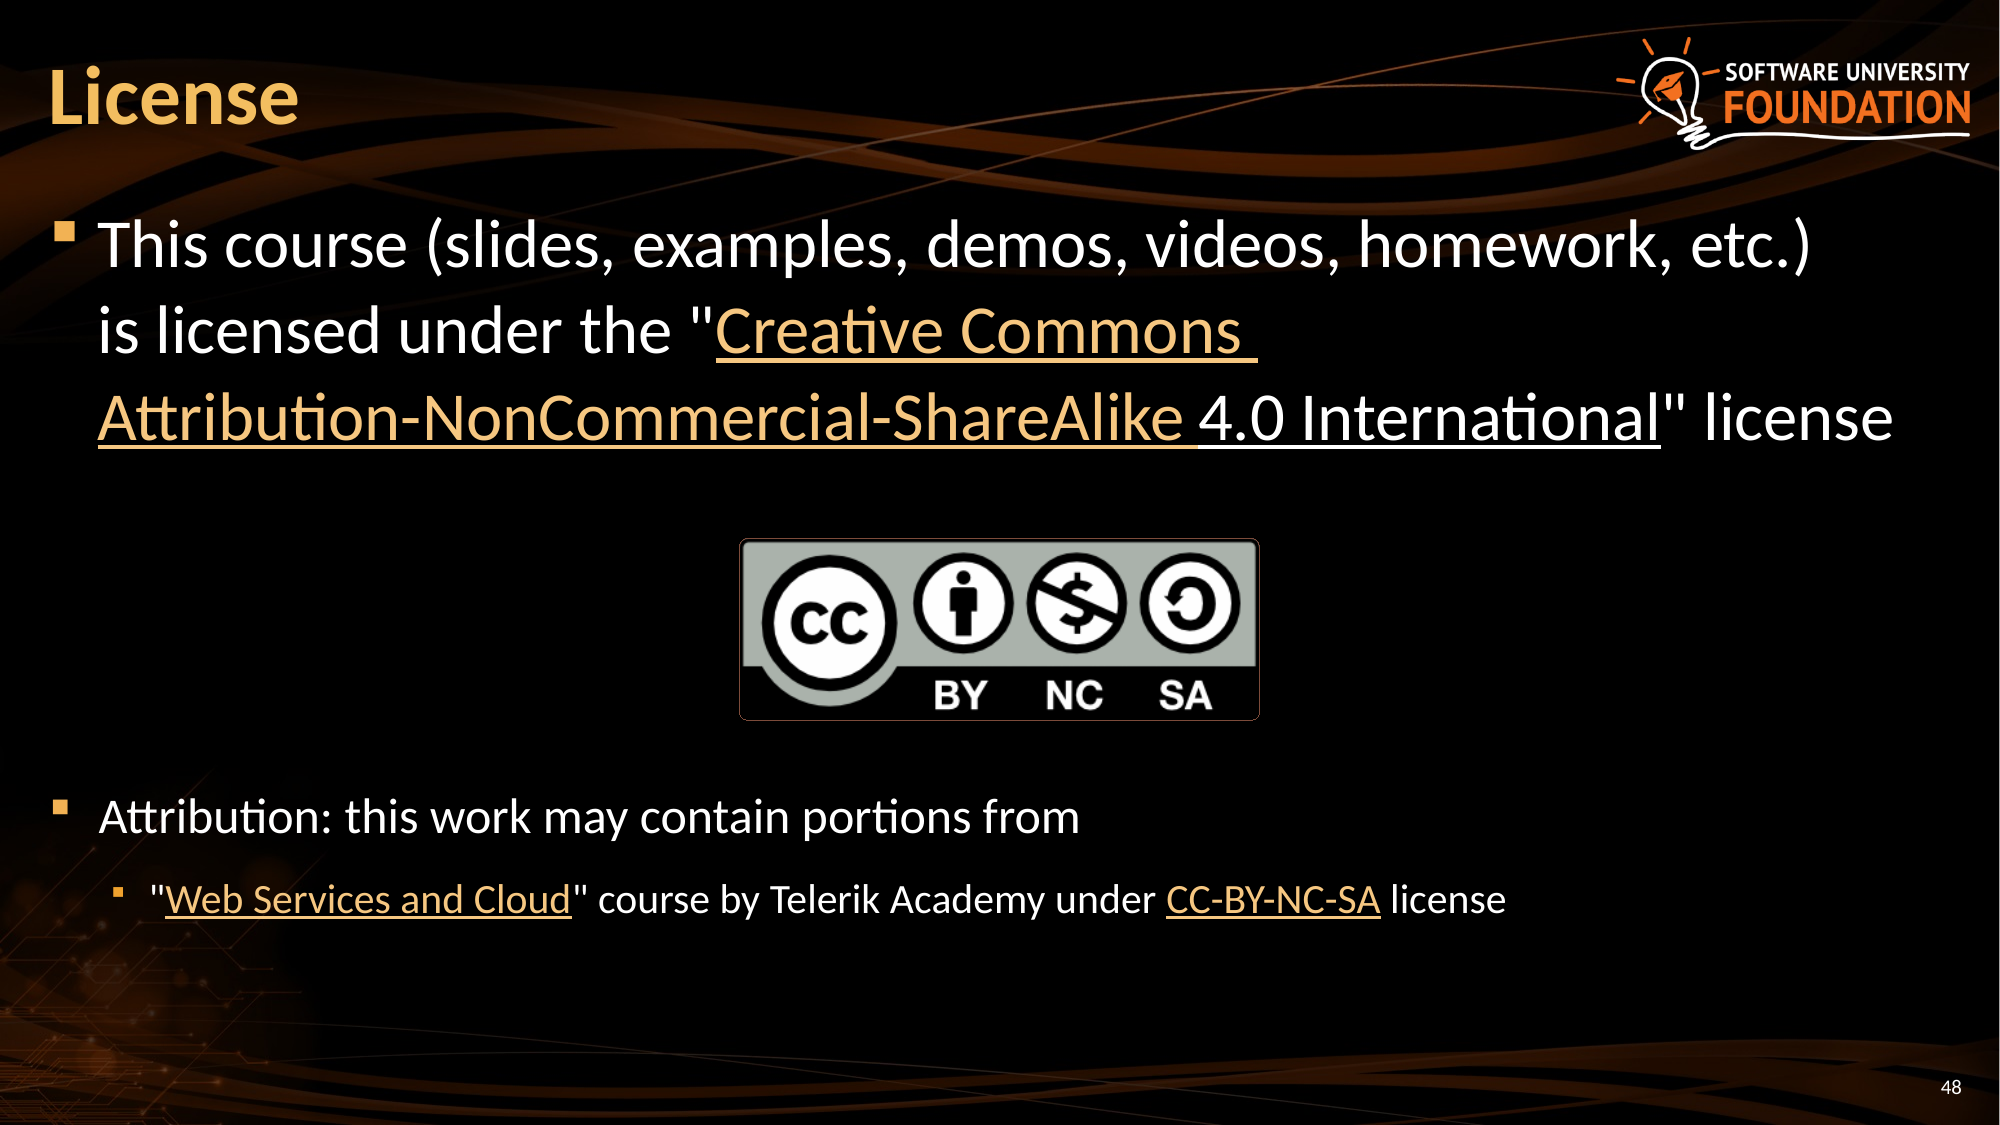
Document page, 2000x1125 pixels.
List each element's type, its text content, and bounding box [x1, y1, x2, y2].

picture [0, 0, 2000, 1125]
list Attribution: this work may contain portions from "Web Services and Cloud" course by Telerik Academy under CC-BY-NC-SA license [30, 774, 1968, 1103]
title License [30, 6, 1602, 189]
list This course (slides, examples, demos, videos, homework, etc.) is licensed under the "Creative Commons Attribution-NonCommercial-ShareAlike 4.0 International" license [31, 188, 1968, 484]
